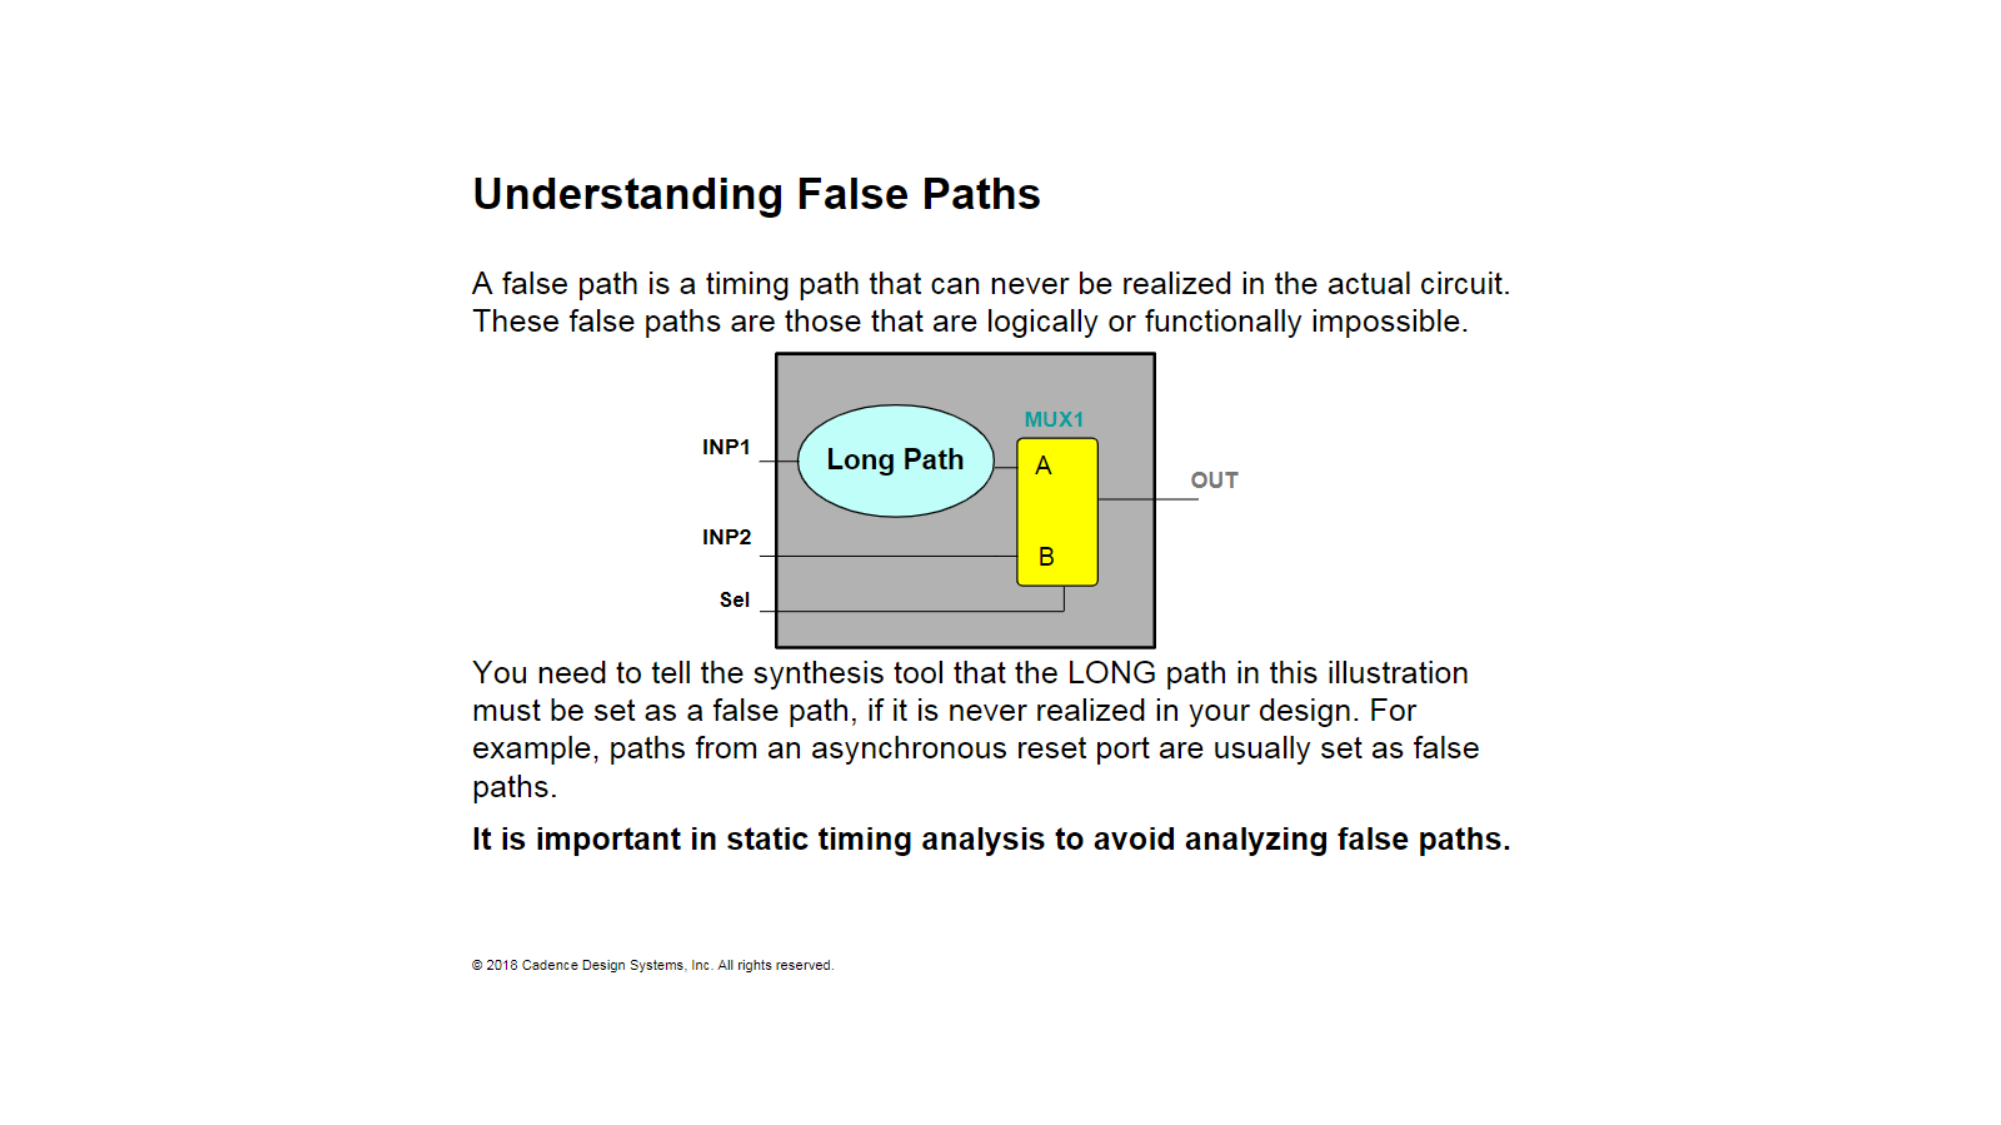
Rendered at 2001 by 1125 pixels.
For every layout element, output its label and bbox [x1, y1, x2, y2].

picture [436, 139, 1564, 985]
